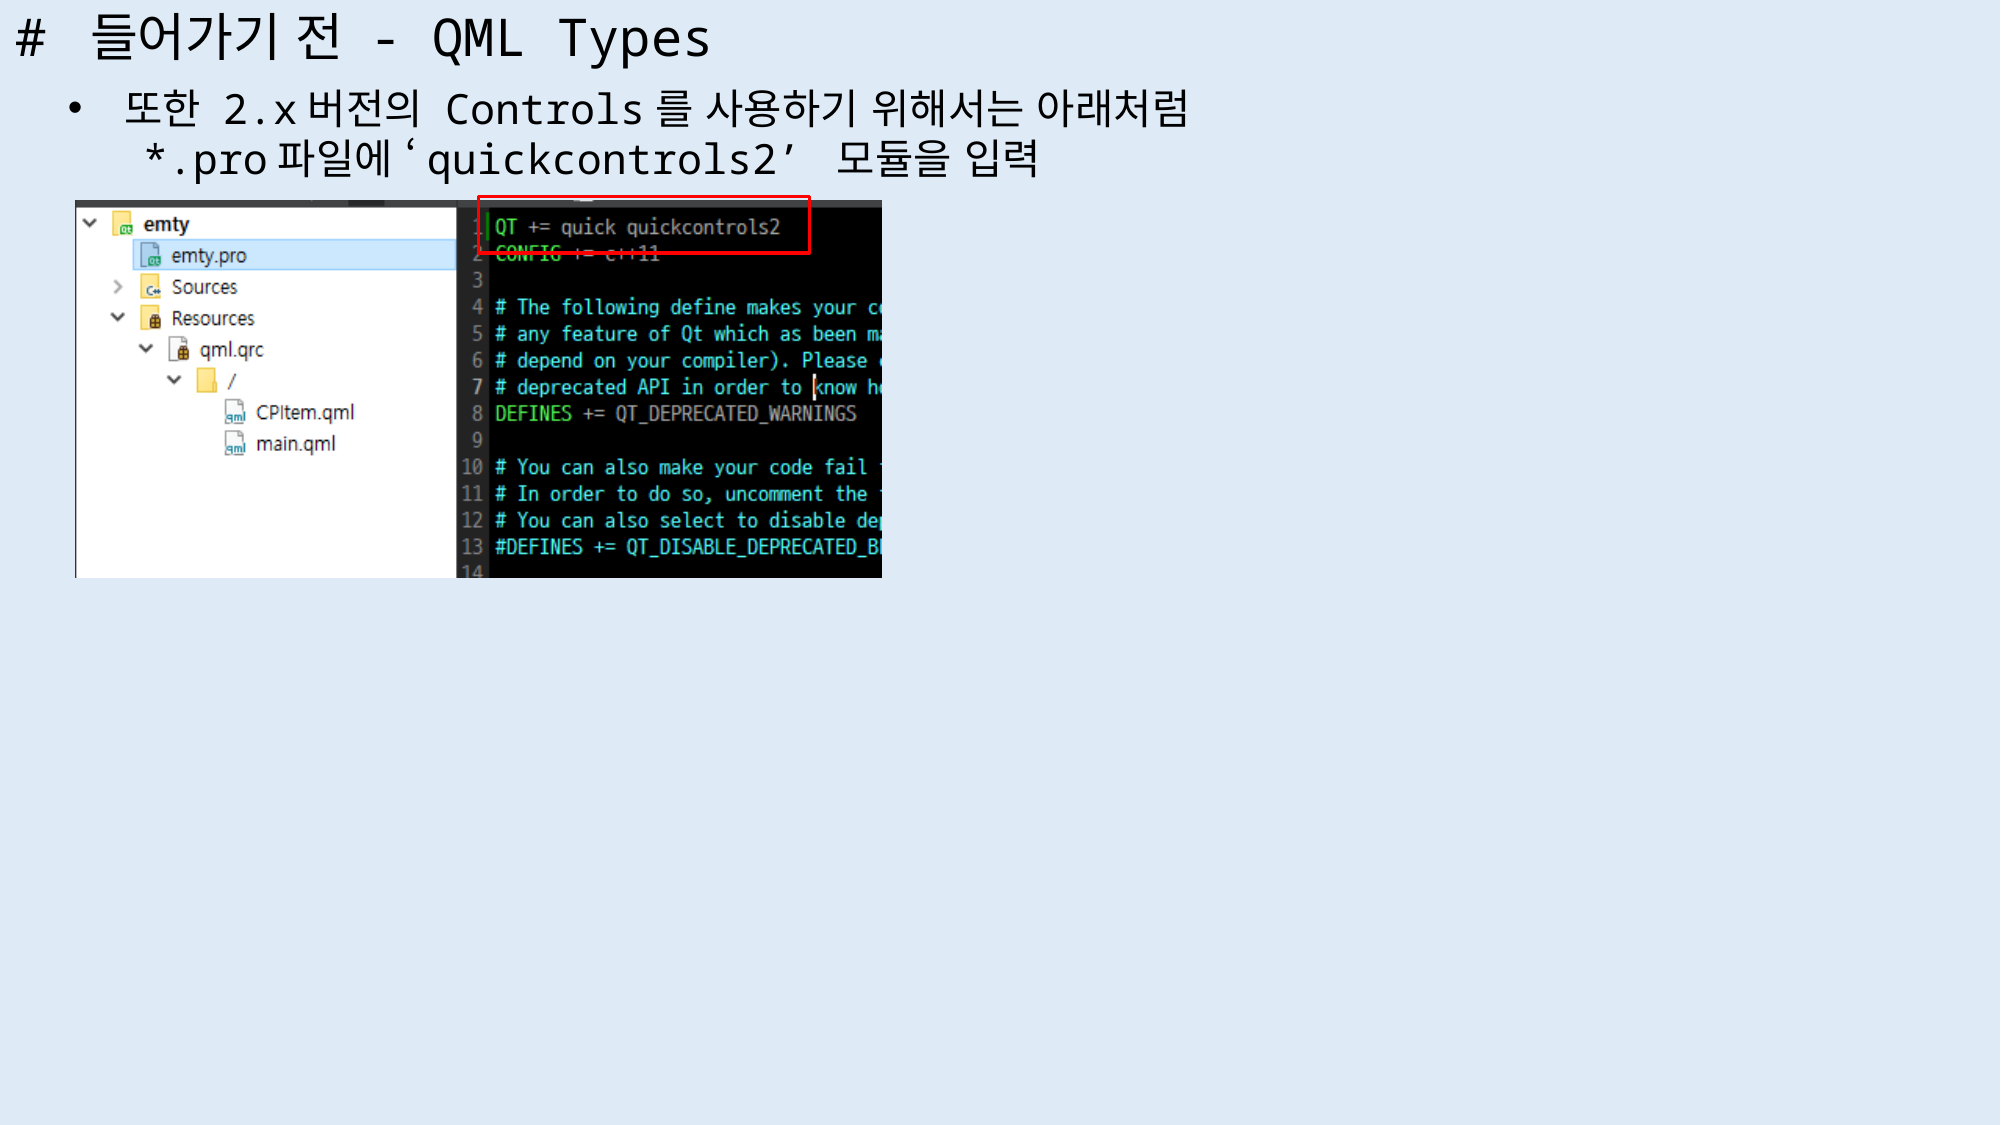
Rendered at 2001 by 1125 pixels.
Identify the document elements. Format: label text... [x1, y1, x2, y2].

text_box 또한 2.x버전의 Controls를 사용하기 위해서는 아래처럼 *.pro파일에 ‘quickcontrols2’ 모듈을 입력 [53, 75, 1218, 240]
title # 들어가기 전 - QML Types [0, 0, 2000, 75]
picture [74, 200, 882, 578]
text_box [478, 196, 810, 200]
